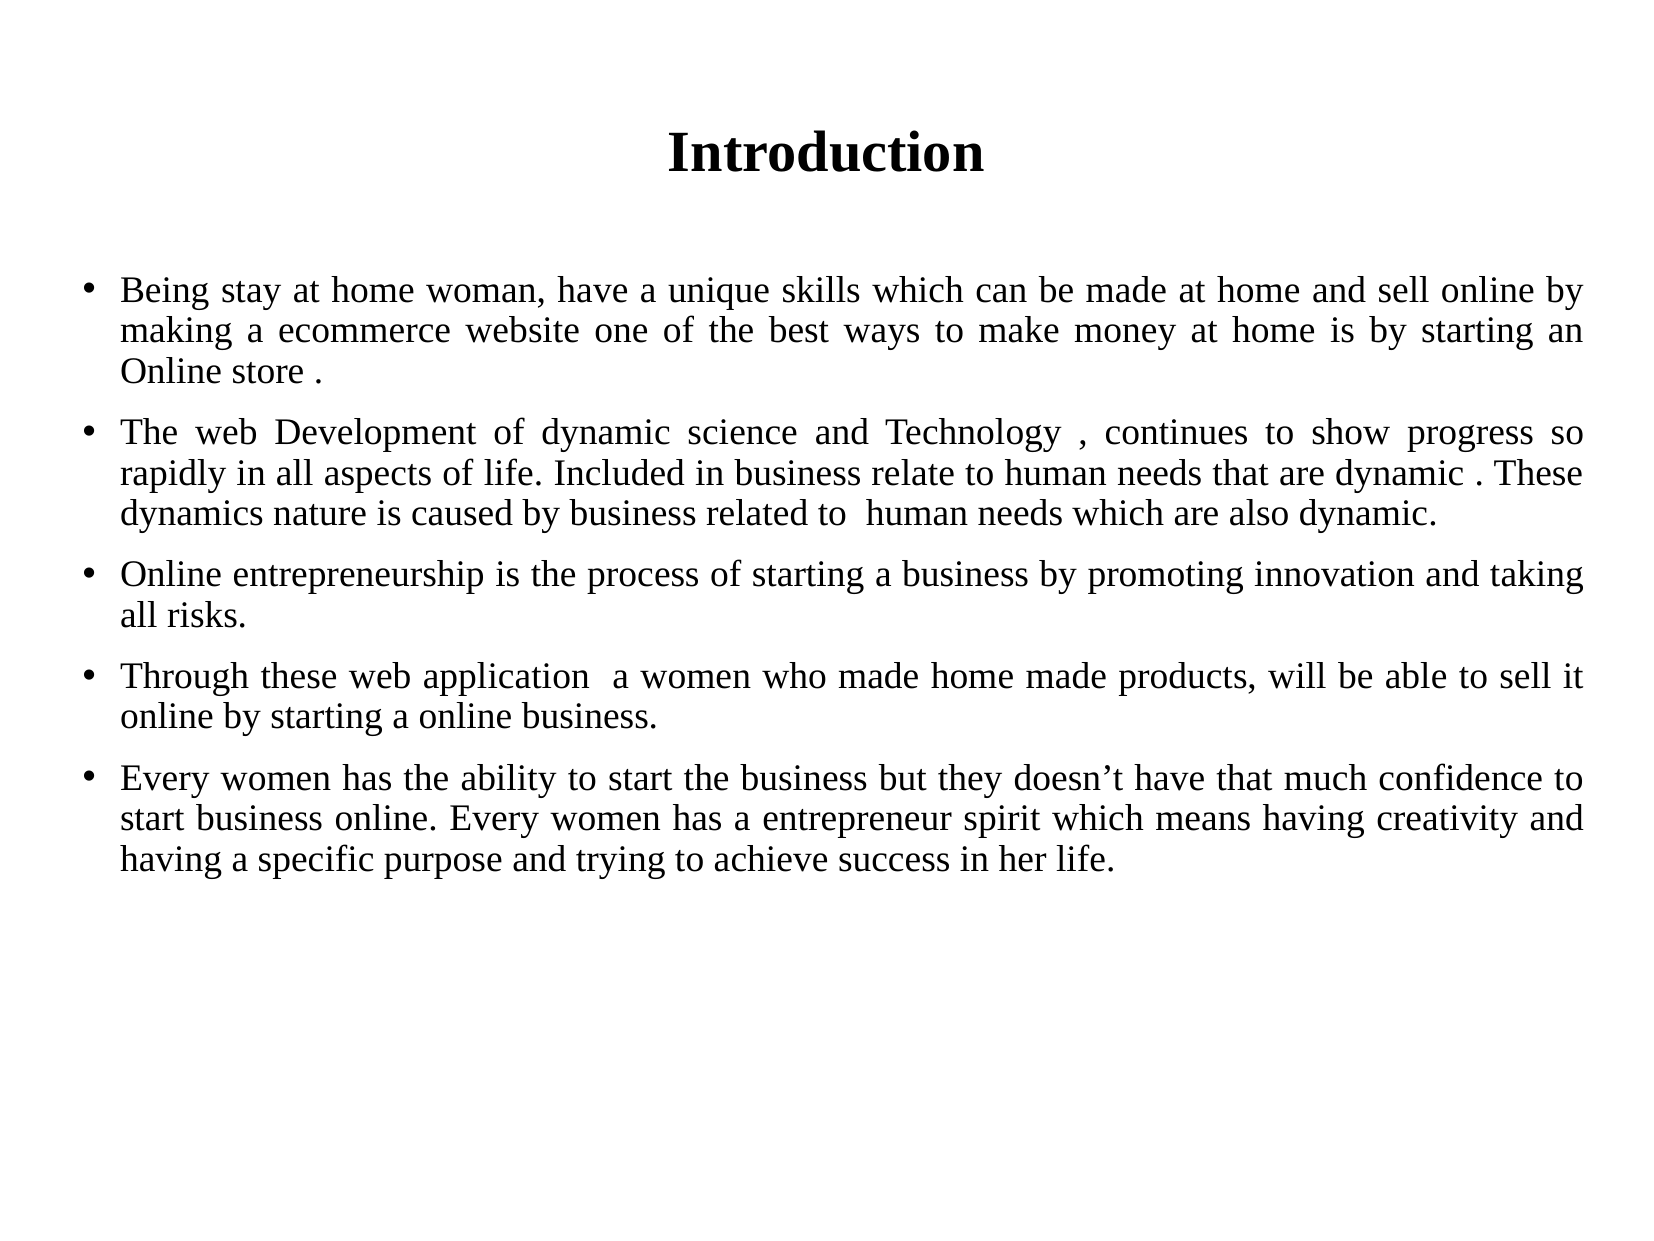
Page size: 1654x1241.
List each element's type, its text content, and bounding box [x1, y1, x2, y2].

title Introduction [82, 49, 1571, 257]
list Being stay at home woman, have a unique skills which can be made at home and sell online by making a ecommerce website one of the best ways to make money at home is by starting an Online store . The web Development of dynamic science and Technology , continues to show progress so rapidly in all aspects of life. Included in business relate to human needs that are dynamic . These dynamics nature is caused by business related to human needs which are also dynamic. Online entrepreneurship is the process of starting a business by promoting innovation and taking all risks. Through these web application a women who made home made products, will be able to sell it online by starting a online business. Every women has the ability to start the business but they doesn’t have that much confidence to start business online. Every women has a entrepreneur spirit which means having creativity and having a specific purpose and trying to achieve success in her life. [82, 265, 1586, 1083]
